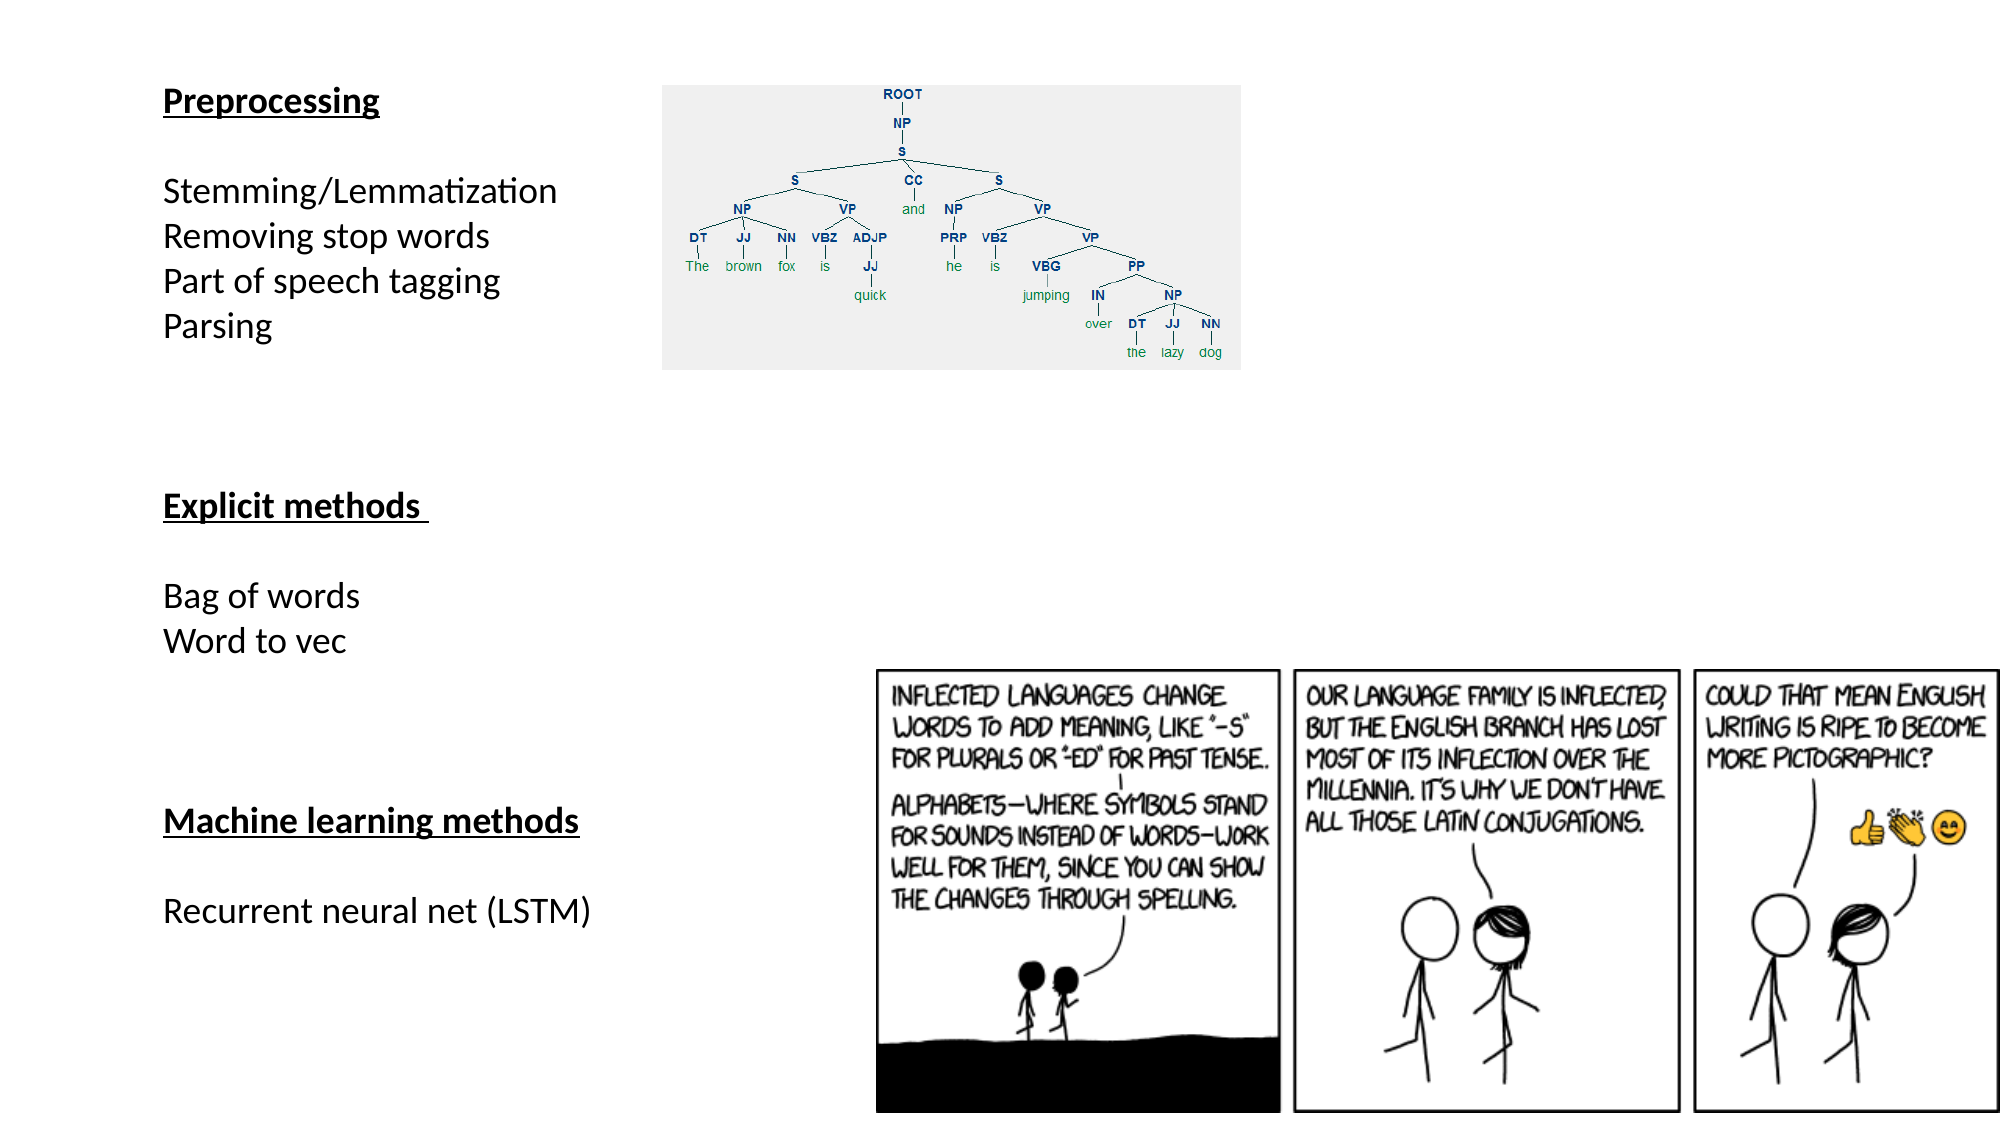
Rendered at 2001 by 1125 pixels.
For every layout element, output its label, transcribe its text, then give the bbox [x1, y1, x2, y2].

text_box Preprocessing Stemming/Lemmatization Removing stop words Part of speech tagging Parsing Explicit methods Bag of words Word to vec Machine learning methods Recurrent neural net (LSTM) [148, 68, 1910, 939]
picture [662, 85, 1241, 370]
picture [876, 669, 2000, 1113]
